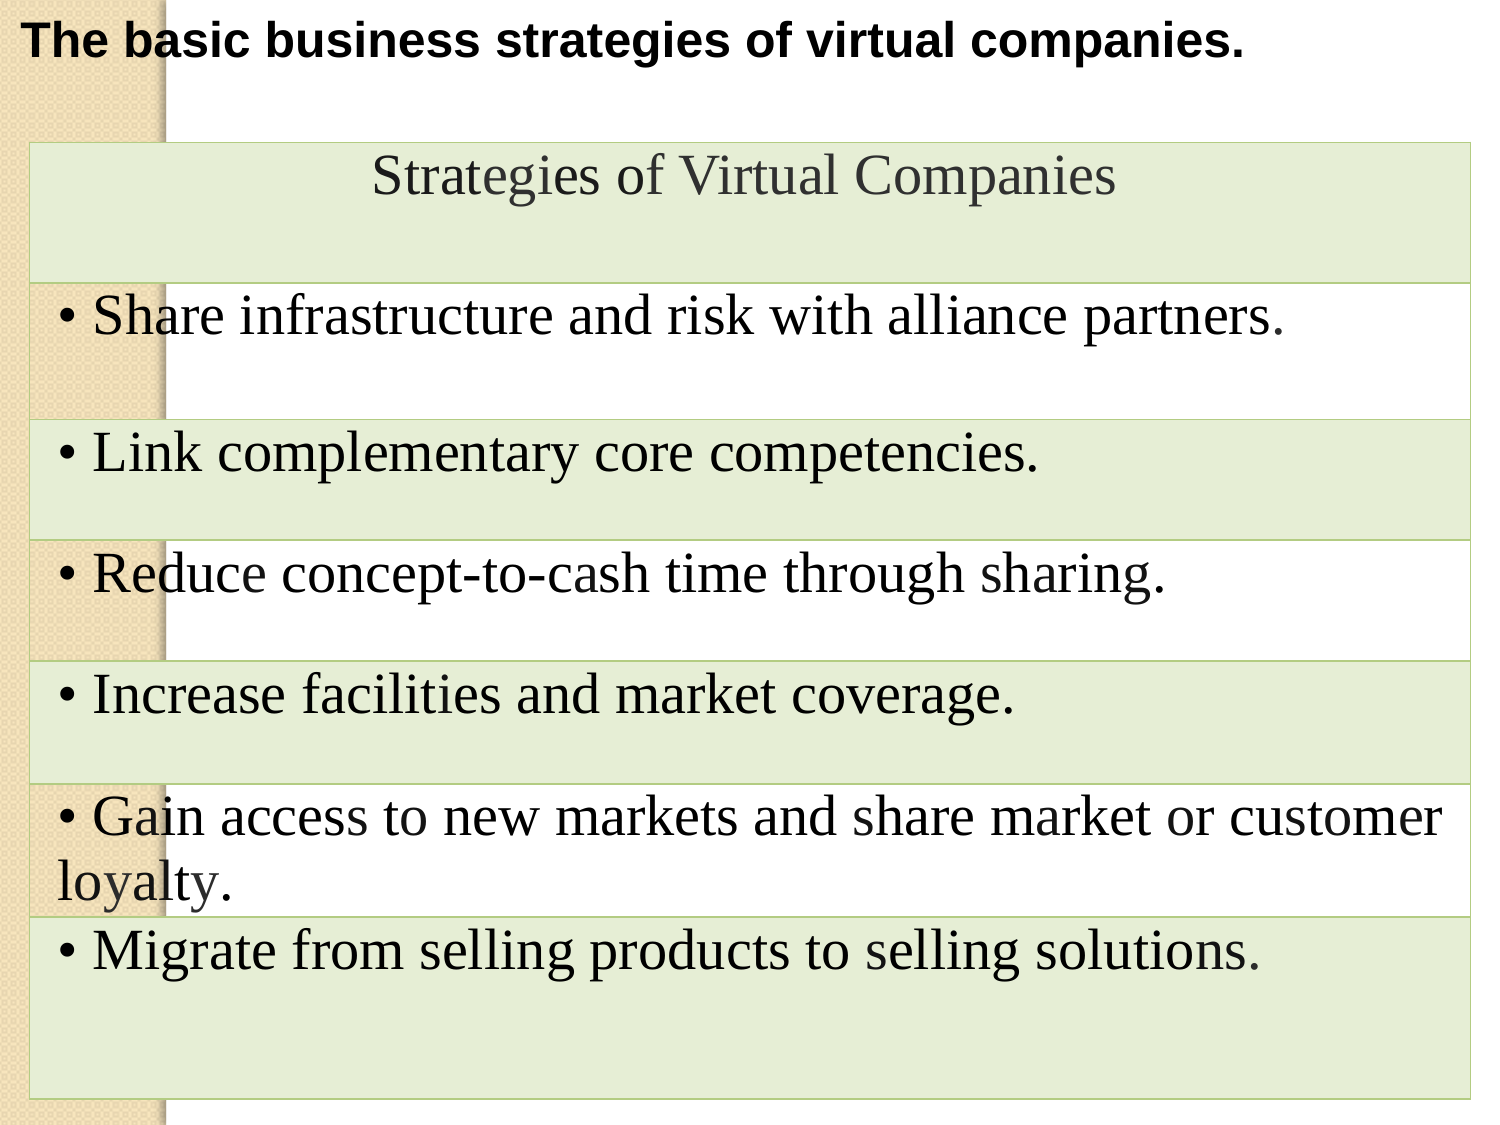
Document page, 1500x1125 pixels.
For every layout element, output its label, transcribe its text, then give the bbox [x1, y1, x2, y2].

table_cell • Link complementary core competencies. [30, 420, 1470, 539]
table_cell • Share infrastructure and risk with alliance partners. [30, 284, 1470, 419]
table_cell • Gain access to new markets and share market or customer loyalty. [30, 785, 1470, 916]
table_cell • Migrate from selling products to selling solutions. [30, 918, 1470, 1098]
text_box The basic business strategies of virtual companies. [5, 0, 1262, 75]
table_cell • Reduce concept-to-cash time through sharing. [30, 541, 1470, 660]
table_cell • Increase facilities and market coverage. [30, 662, 1470, 783]
table_header Strategies of Virtual Companies [30, 143, 1470, 282]
